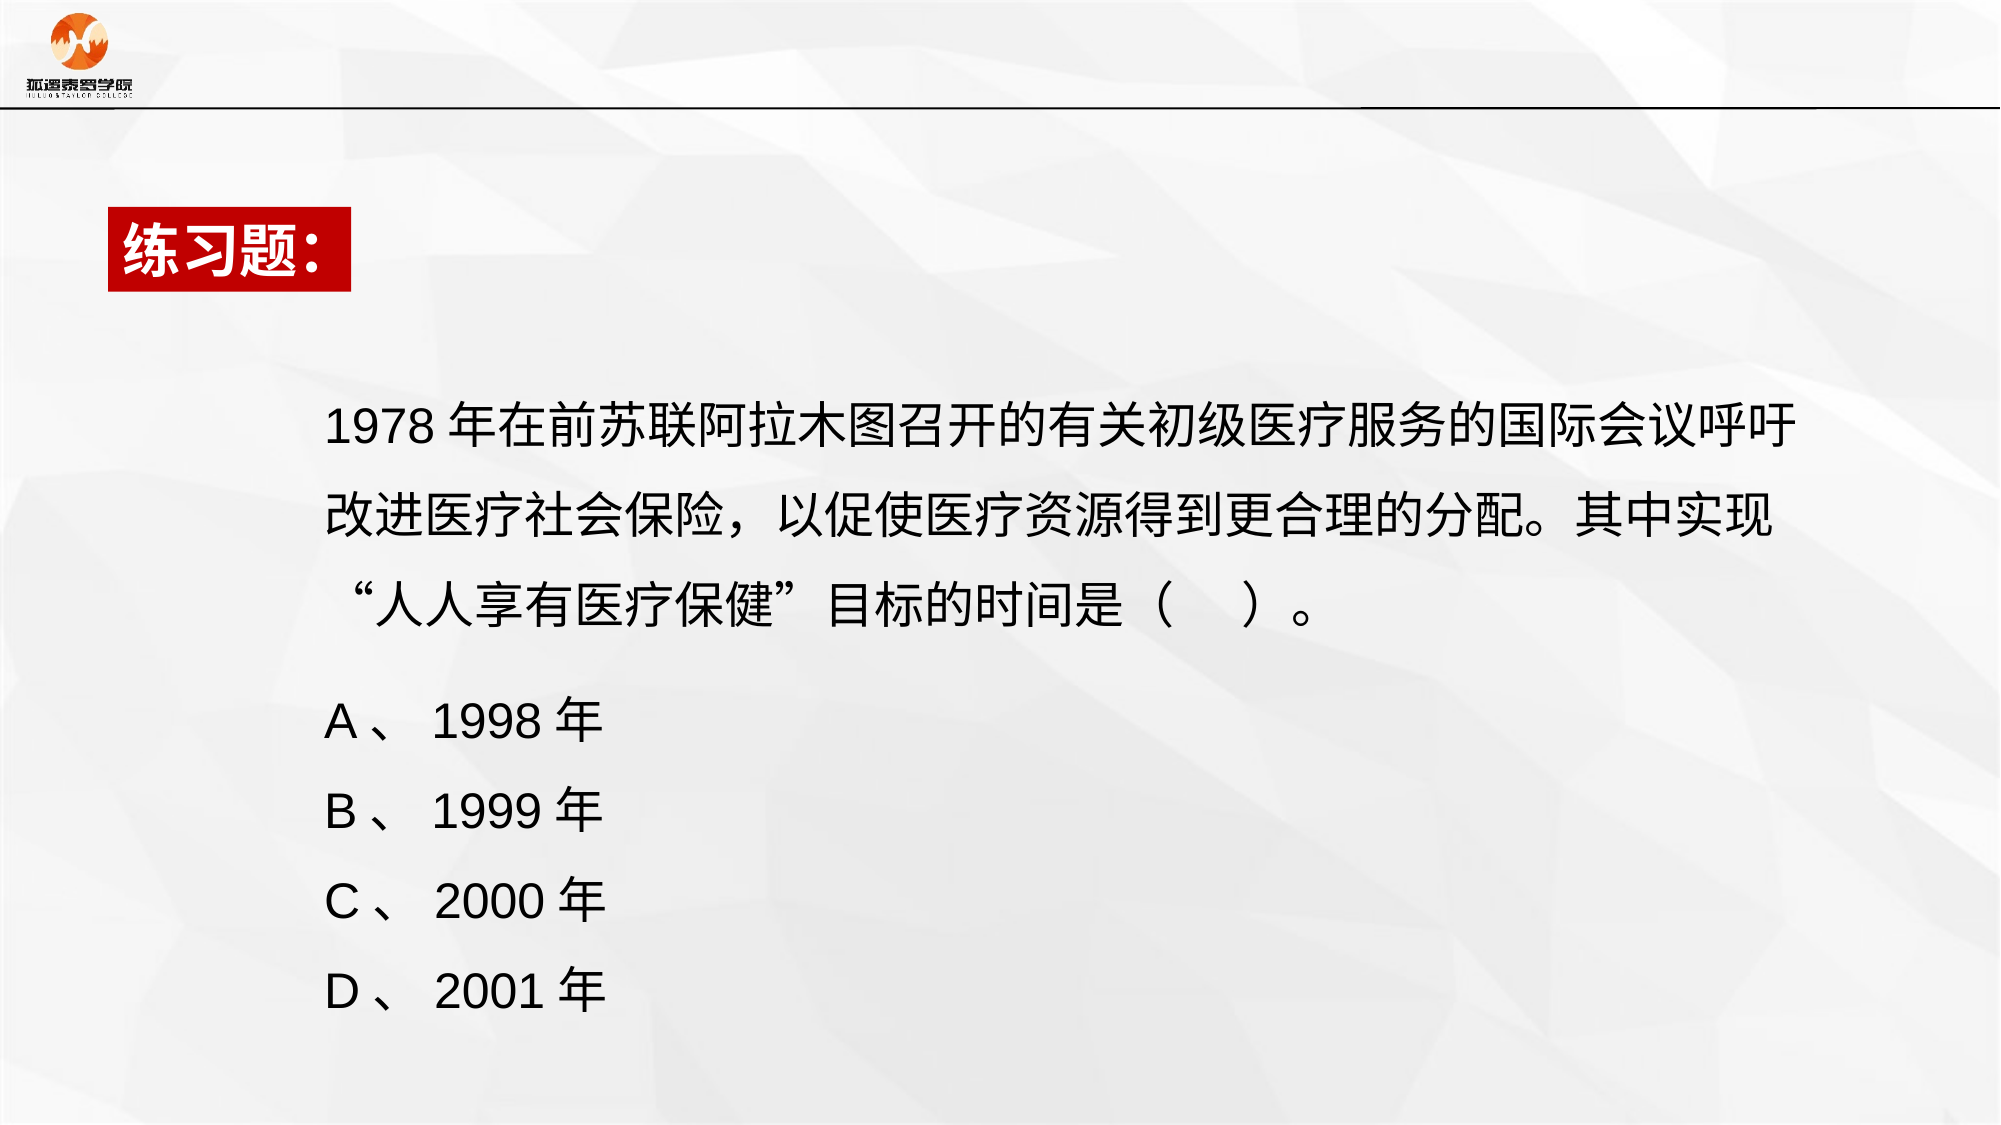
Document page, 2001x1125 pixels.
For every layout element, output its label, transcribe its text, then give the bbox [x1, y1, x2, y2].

subtitle 1978年在前苏联阿拉木图召开的有关初级医疗服务的国际会议呼吁改进医疗社会保险，以促使医疗资源得到更合理的分配。其中实现“人人享有医疗保健”目标的时间是（ ）。 A、1998年 B、1999年 C、2000年 D、2001年 [309, 310, 1818, 1071]
text_box 练习题： [108, 206, 352, 292]
picture [4, 0, 154, 111]
